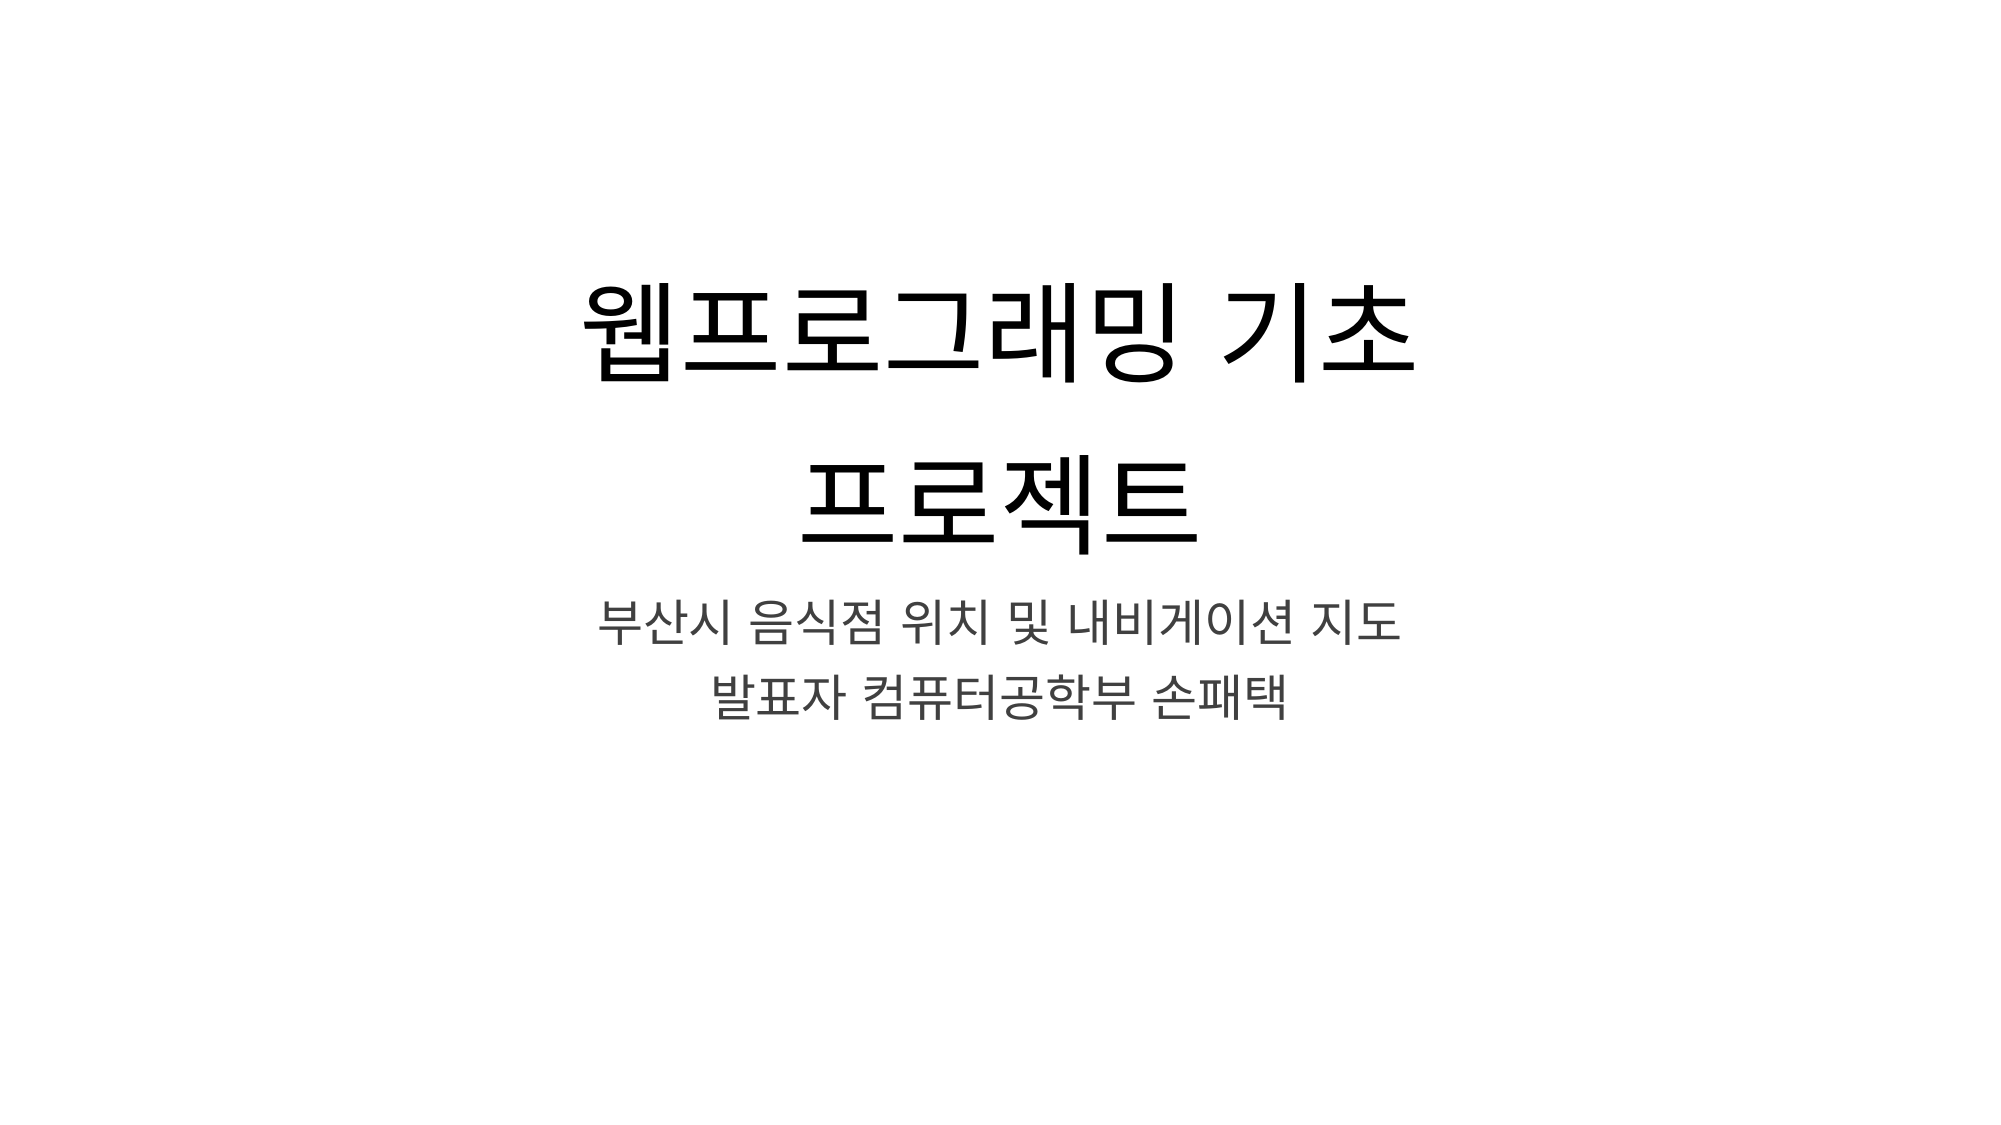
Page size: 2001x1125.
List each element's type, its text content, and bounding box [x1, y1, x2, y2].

title 웹프로그래밍 기초 프로젝트 [249, 217, 1750, 576]
subtitle 부산시 음식점 위치 및 내비게이션 지도 발표자 컴퓨터공학부 손패택 [249, 590, 1750, 863]
